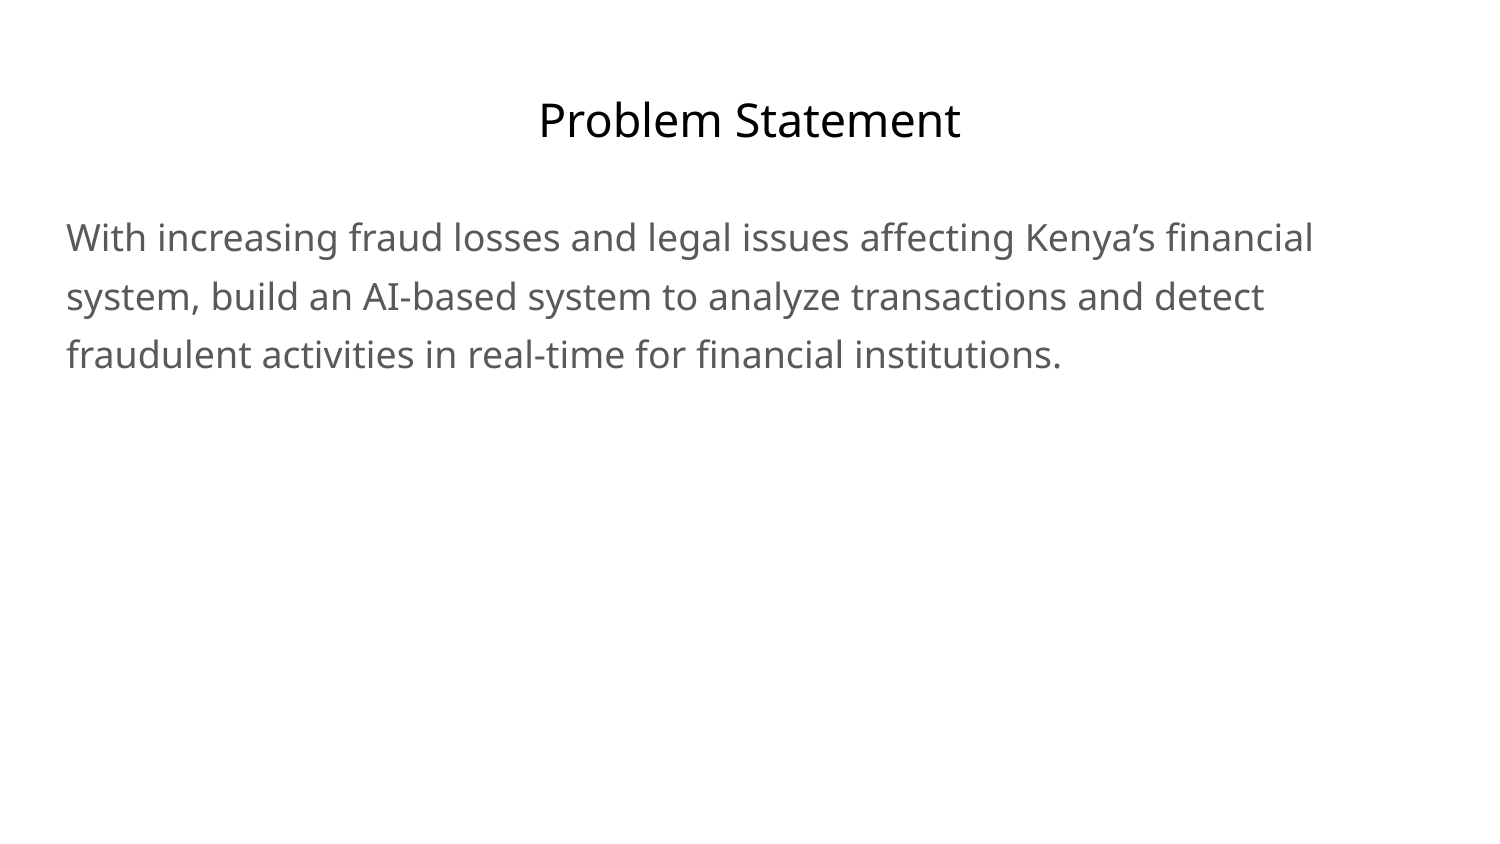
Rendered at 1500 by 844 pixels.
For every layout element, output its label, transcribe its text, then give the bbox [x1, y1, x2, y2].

title Problem Statement [51, 72, 1449, 167]
list With increasing fraud losses and legal issues affecting Kenya’s financial system, build an AI-based system to analyze transactions and detect fraudulent activities in real-time for financial institutions. [51, 189, 1449, 750]
